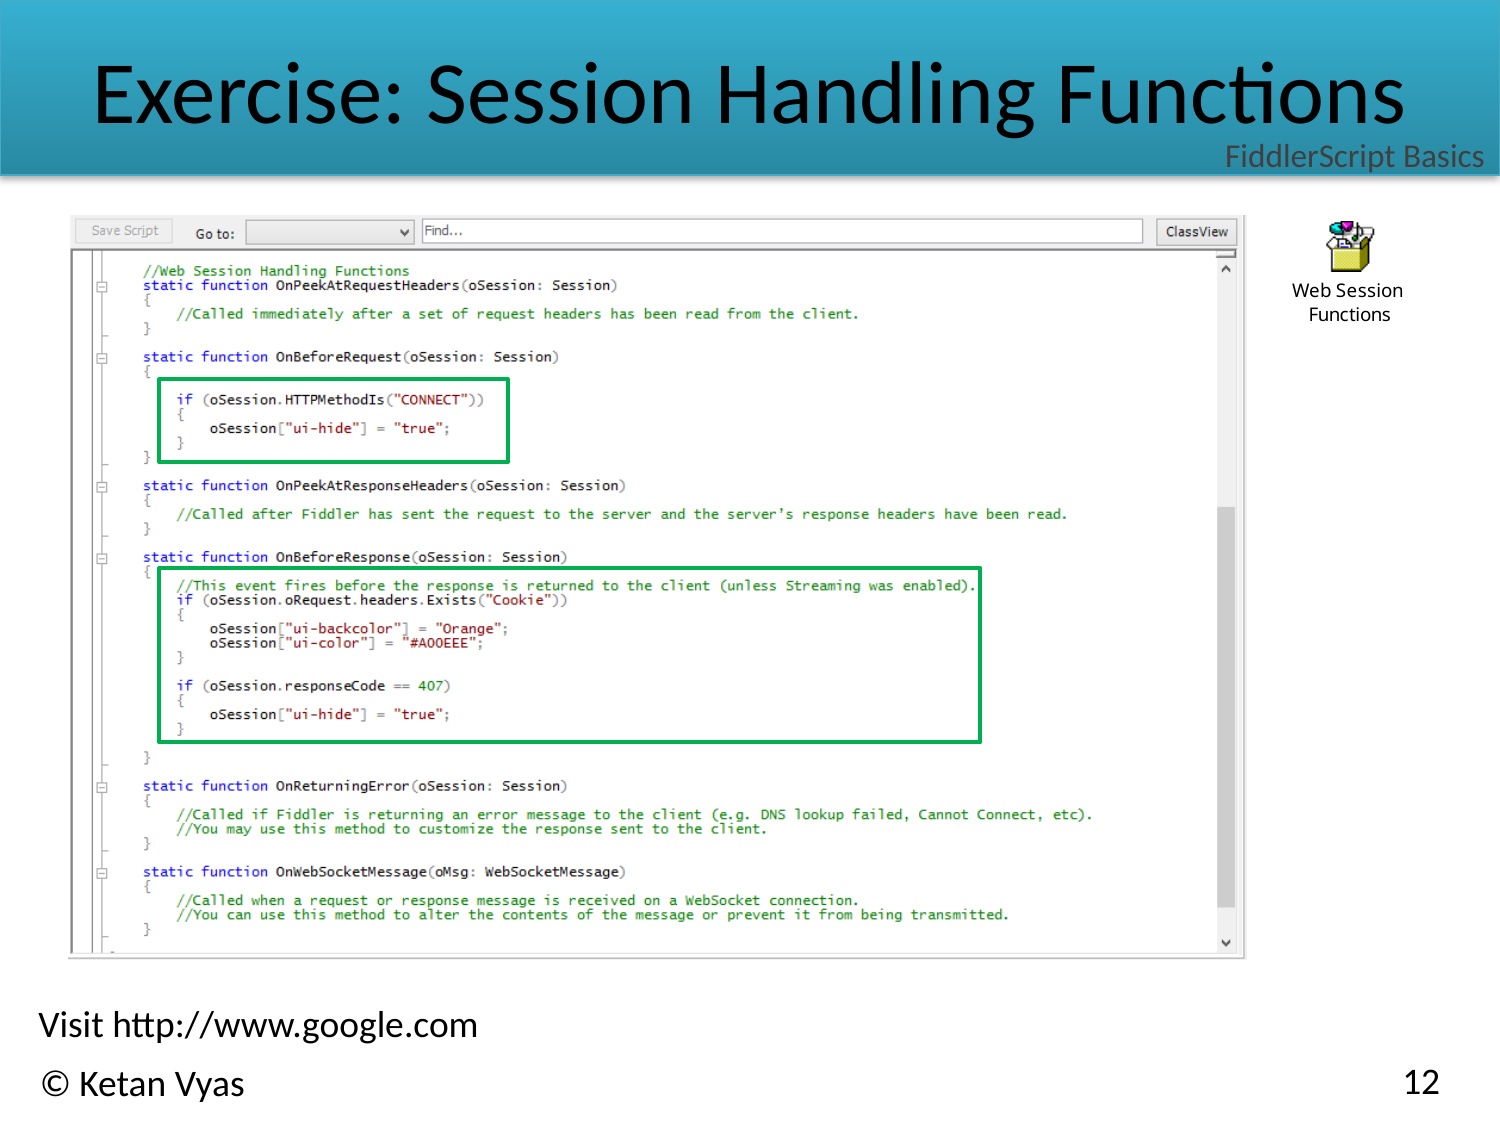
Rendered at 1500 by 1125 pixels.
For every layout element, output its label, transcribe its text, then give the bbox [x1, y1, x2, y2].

text_box FiddlerScript Basics [0, 127, 1500, 182]
text_box Visit http://www.google.com [23, 992, 1201, 1053]
title Exercise: Session Handling Functions [75, 24, 1425, 127]
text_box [1274, 221, 1426, 349]
picture [68, 215, 1247, 960]
